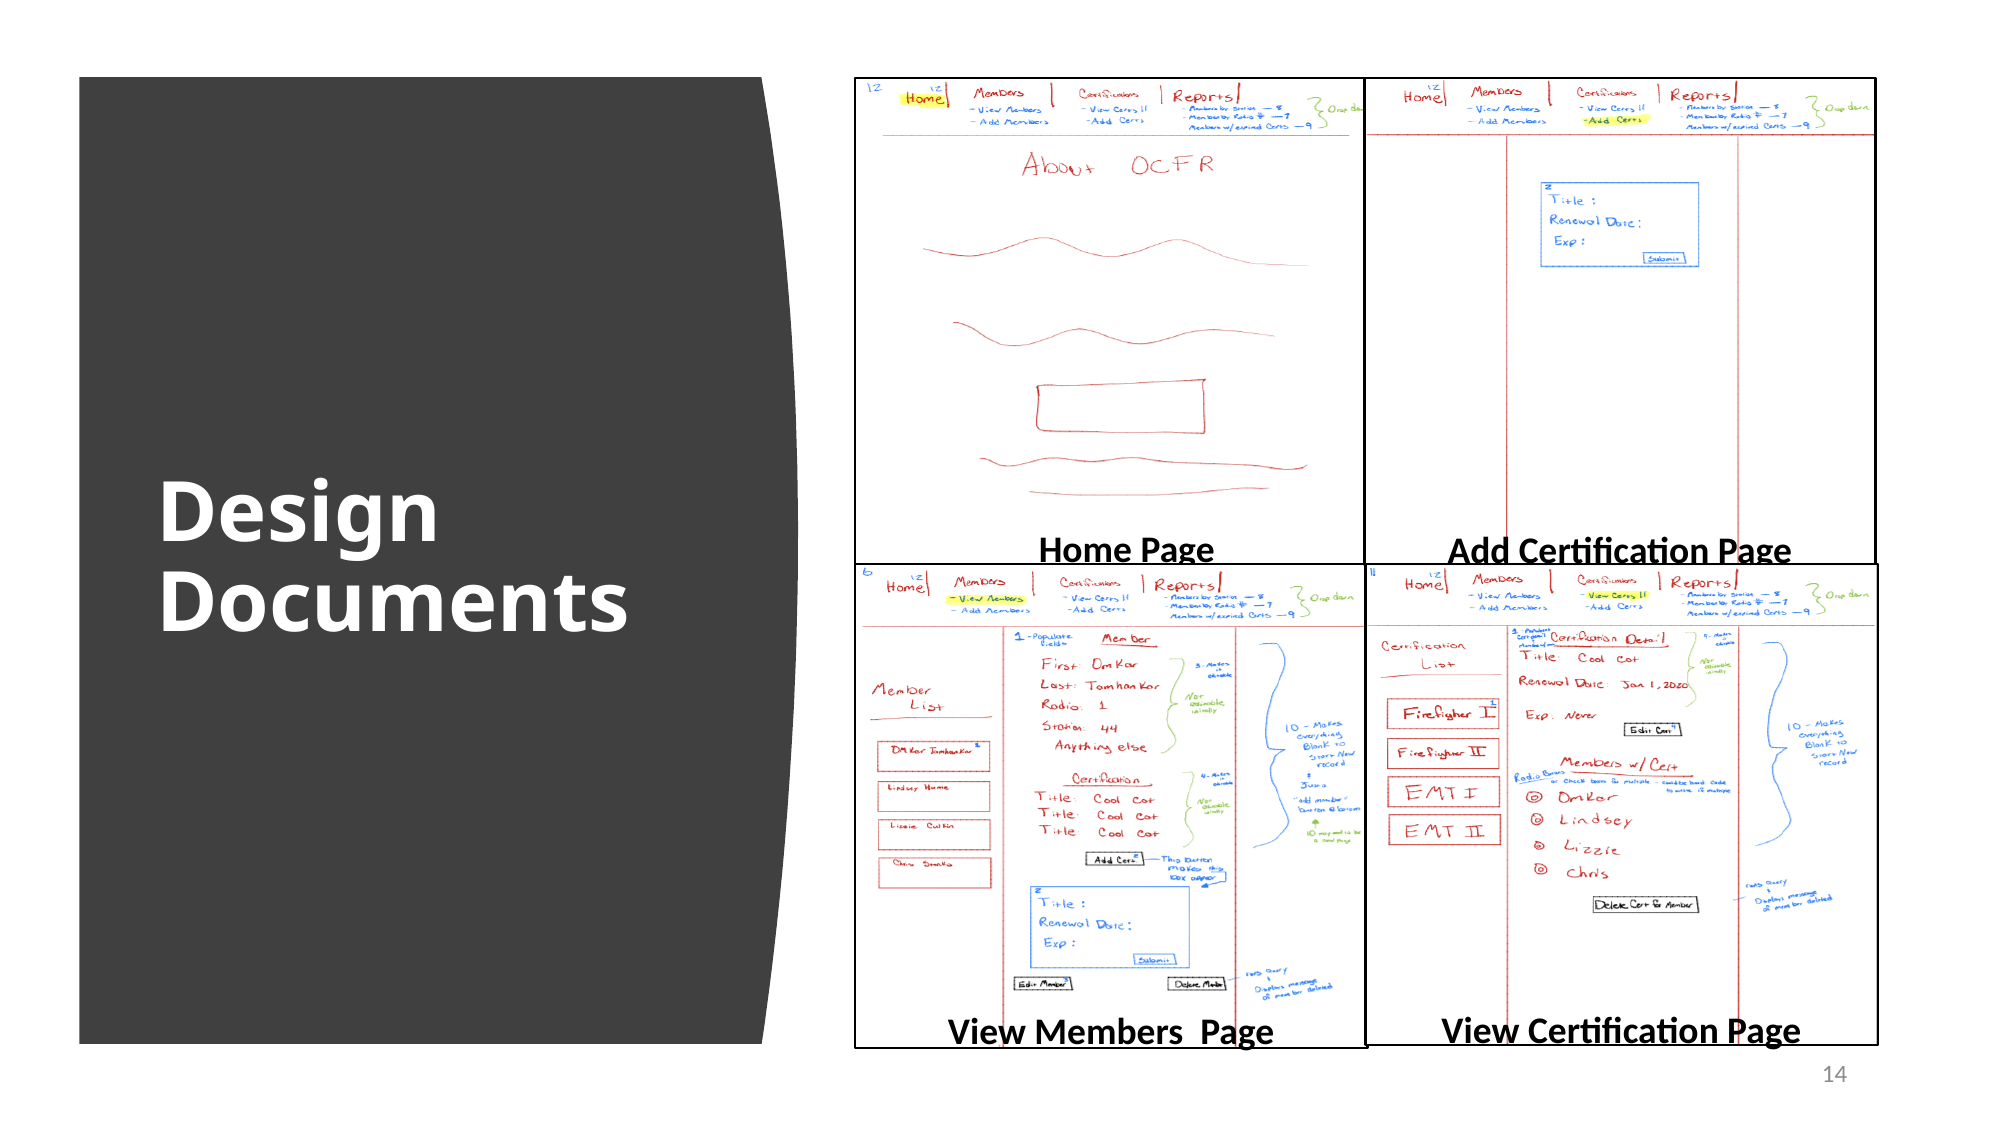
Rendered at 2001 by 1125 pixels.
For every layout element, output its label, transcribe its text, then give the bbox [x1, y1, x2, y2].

slide_number 14 [1759, 1046, 1863, 1103]
title Design Documents [141, 166, 702, 953]
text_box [1366, 565, 1877, 1045]
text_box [856, 565, 1367, 1047]
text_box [856, 78, 1365, 564]
text_box [78, 76, 800, 1045]
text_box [1365, 78, 1875, 565]
